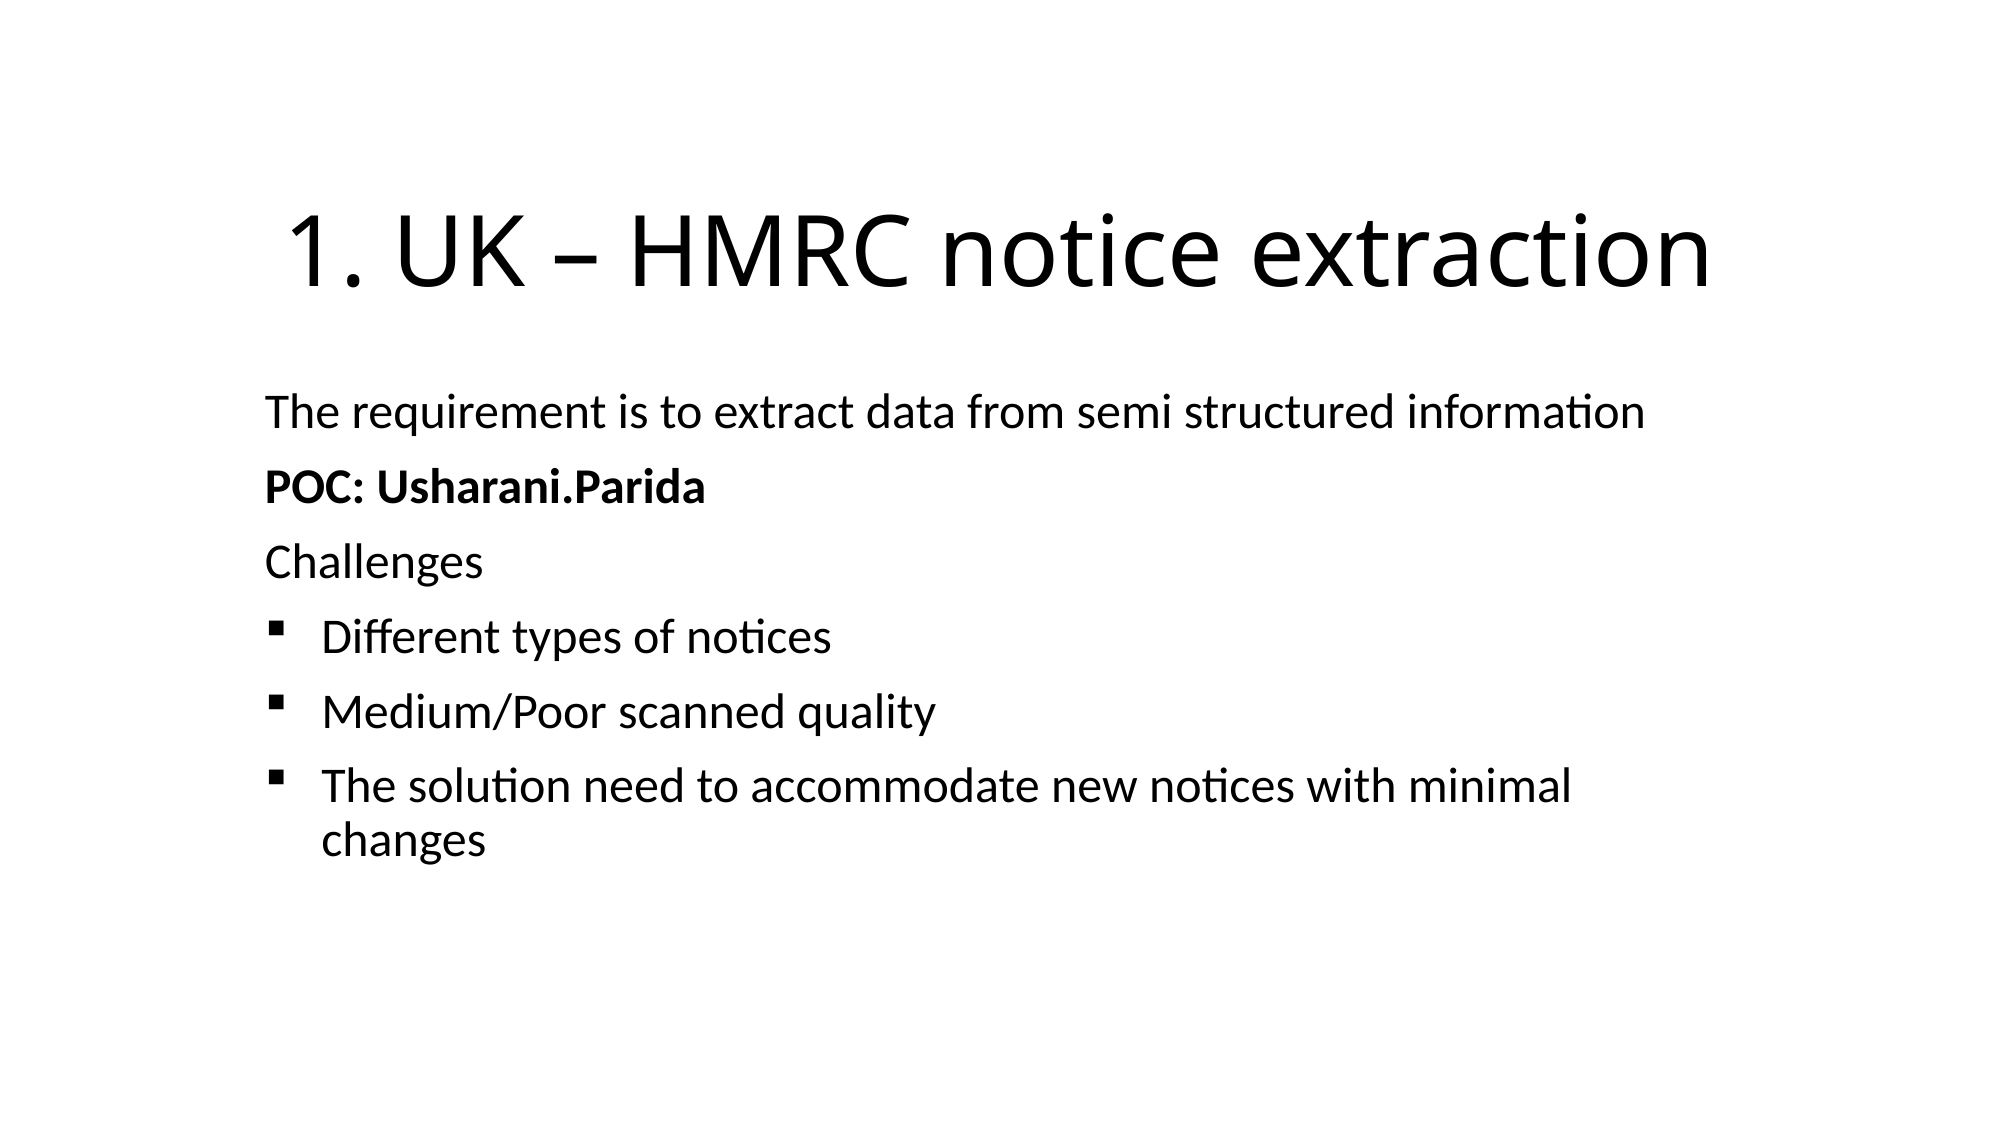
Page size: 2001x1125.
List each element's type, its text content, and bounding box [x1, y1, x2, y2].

title 1. UK – HMRC notice extraction [249, 184, 1750, 316]
subtitle The requirement is to extract data from semi structured information POC: Usharani.Parida Challenges Different types of notices Medium/Poor scanned quality The solution need to accommodate new notices with minimal changes [249, 378, 1750, 983]
